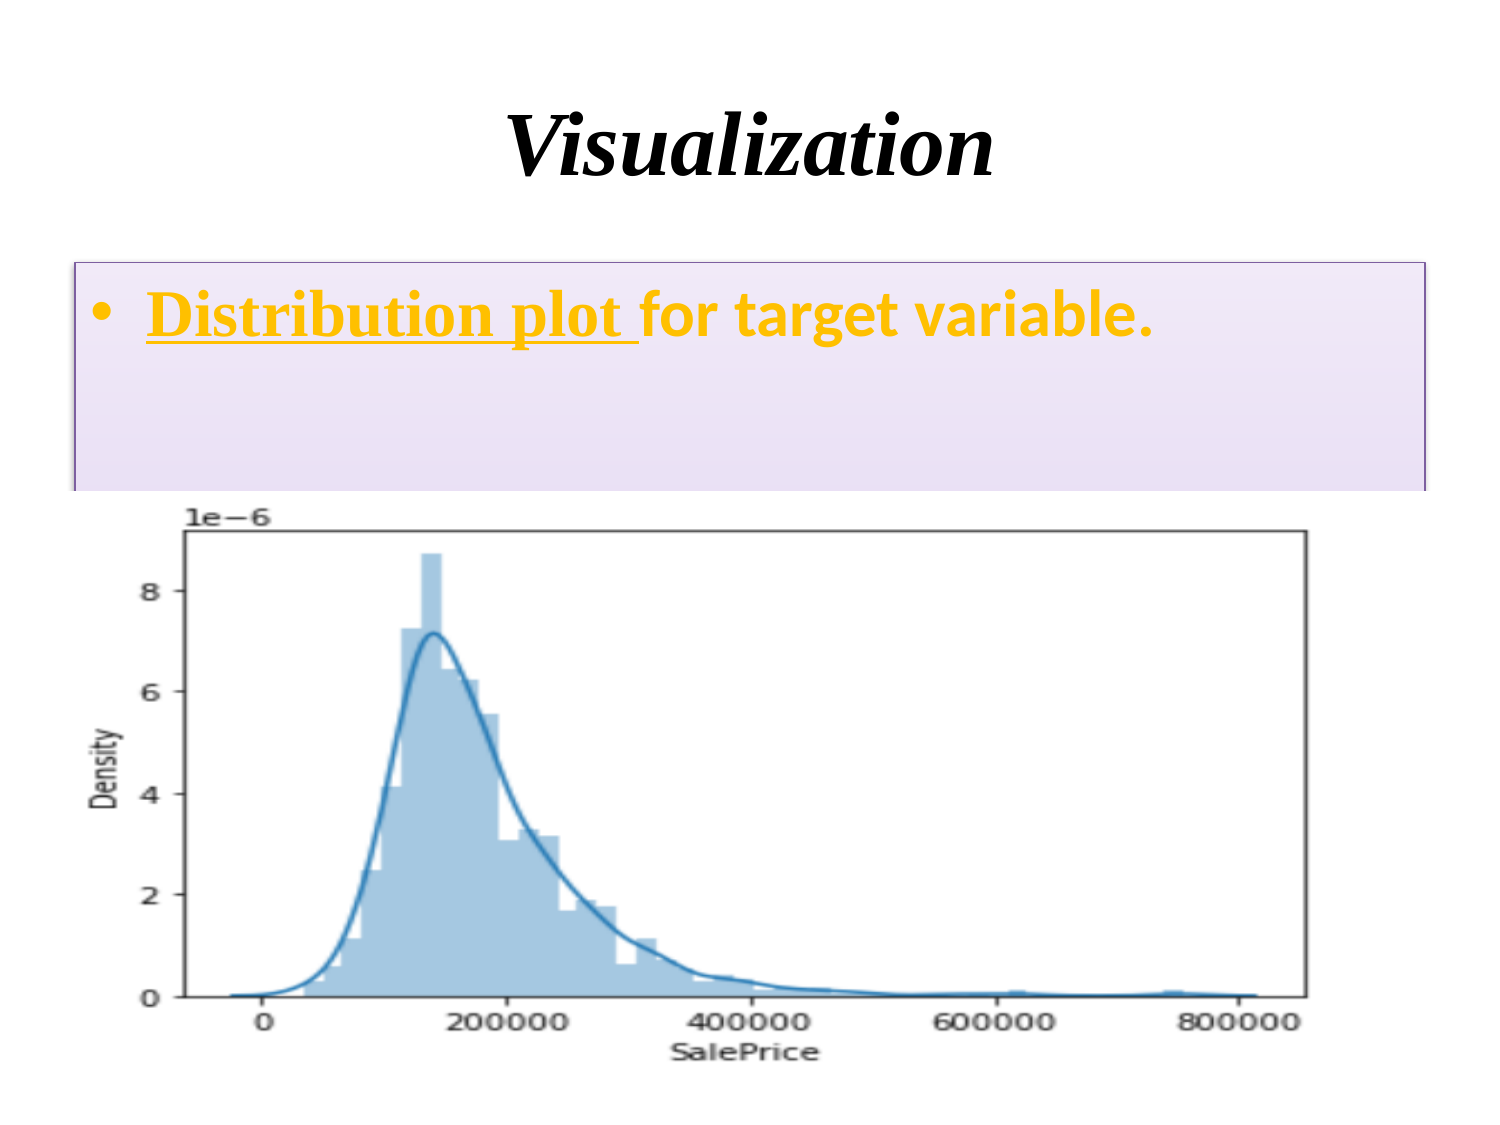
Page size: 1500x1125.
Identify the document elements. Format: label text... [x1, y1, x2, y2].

picture [64, 491, 1448, 1089]
title Visualization [75, 45, 1425, 233]
list Distribution plot for target variable. [74, 262, 1426, 490]
